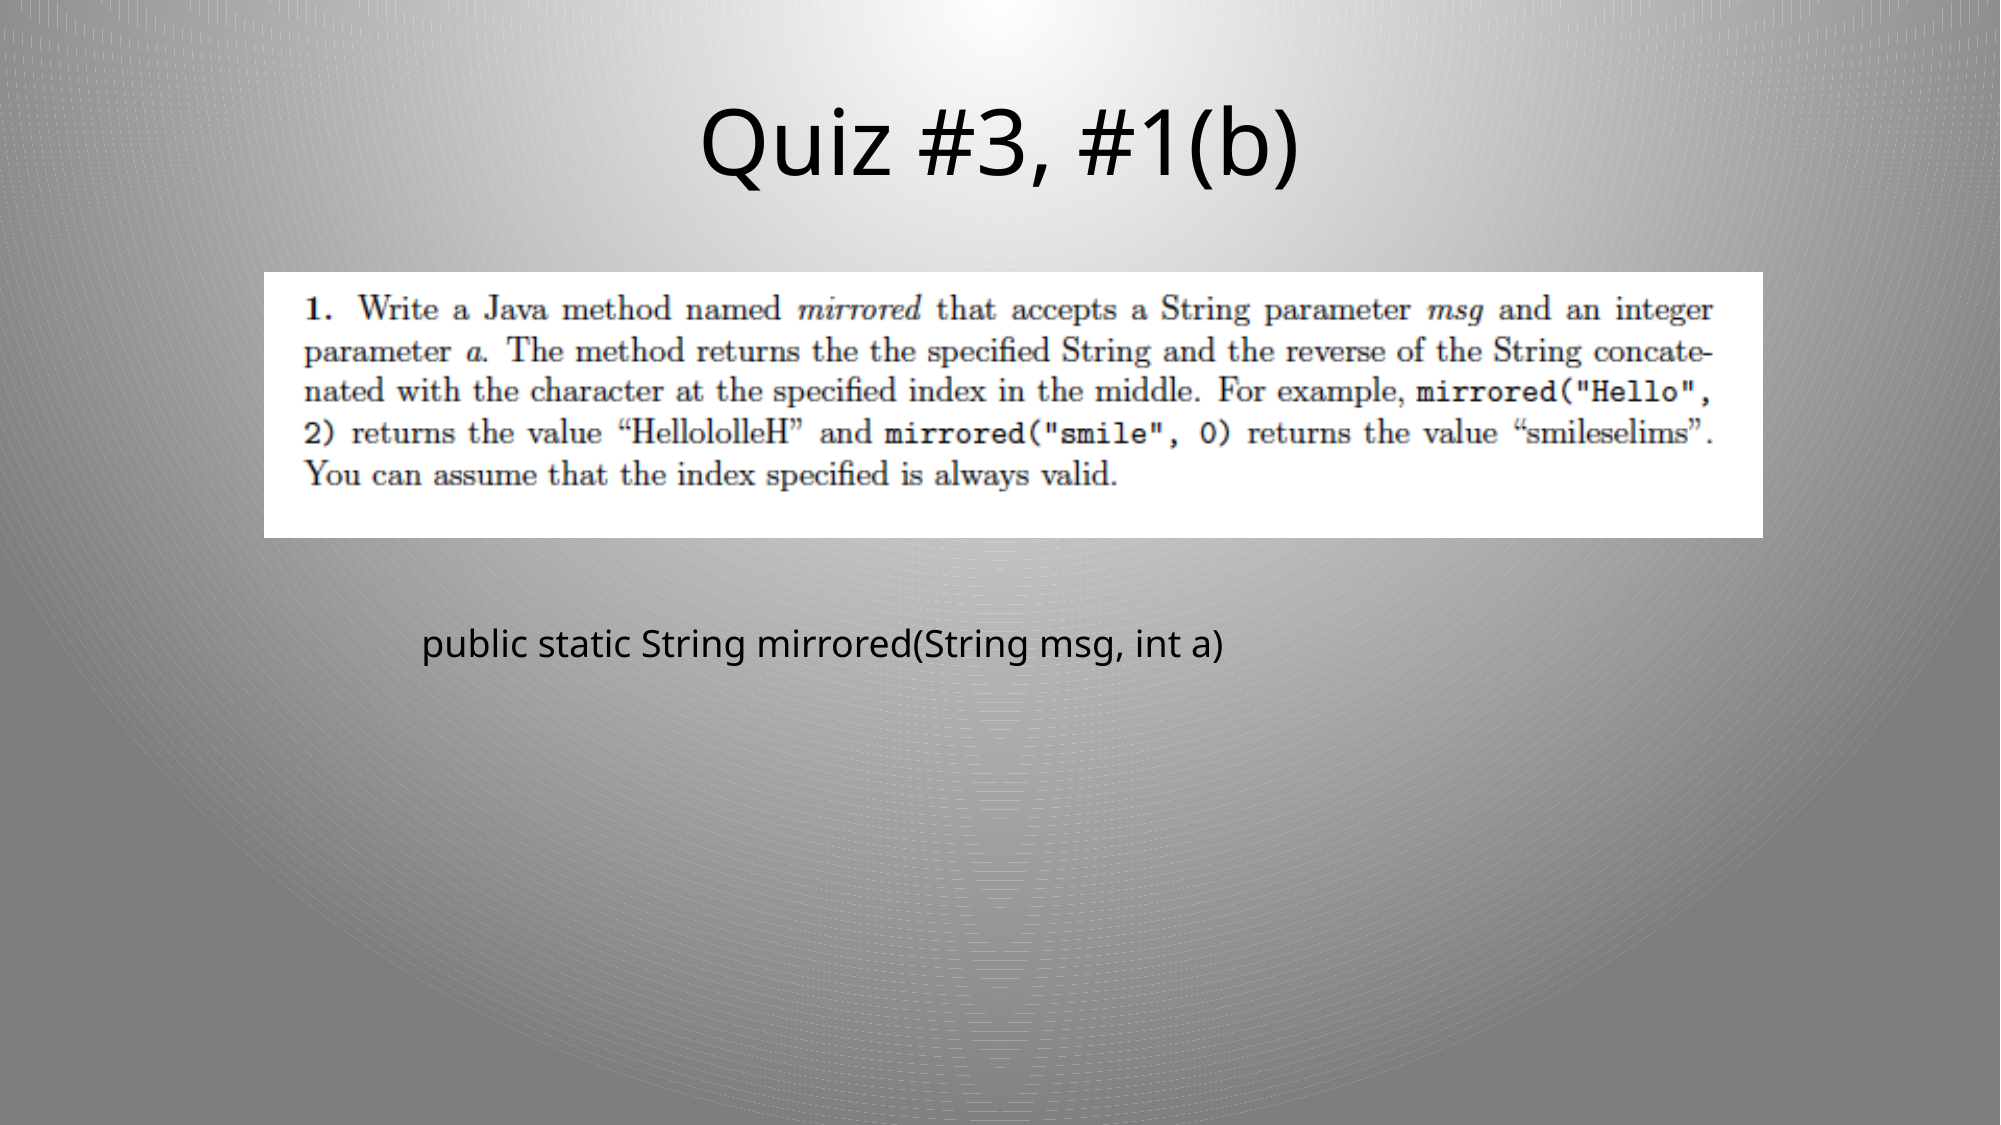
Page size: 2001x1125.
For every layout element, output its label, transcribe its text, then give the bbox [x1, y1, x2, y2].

title Quiz #3, #1(b) [99, 45, 1900, 233]
text_box public static String mirrored(String msg, int a) [406, 612, 1240, 673]
picture [264, 272, 1763, 538]
